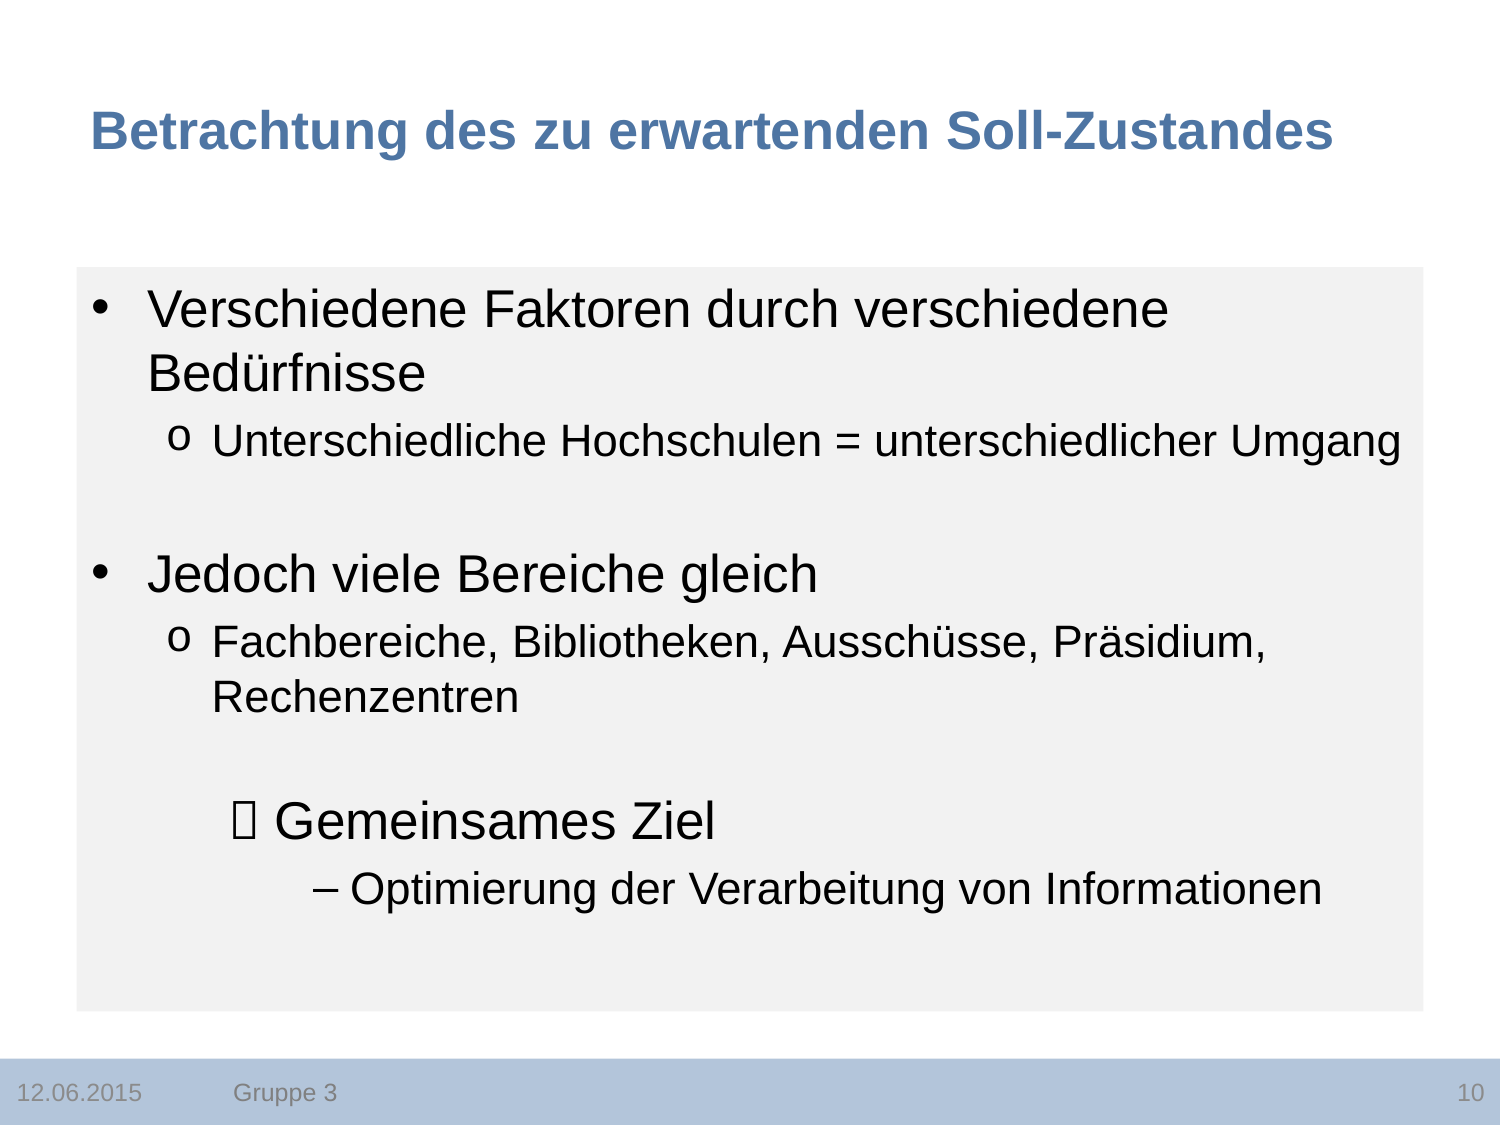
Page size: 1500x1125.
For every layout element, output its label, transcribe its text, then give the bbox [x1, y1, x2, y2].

list Verschiedene Faktoren durch verschiedene Bedürfnisse Unterschiedliche Hochschulen = unterschiedlicher Umgang Jedoch viele Bereiche gleich Fachbereiche, Bibliotheken, Ausschüsse, Präsidium, Rechenzentren  Gemeinsames Ziel Optimierung der Verarbeitung von Informationen [76, 267, 1425, 1012]
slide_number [1, 1058, 218, 1125]
slide_number 10 [1340, 1058, 1500, 1125]
footer Gruppe 3 [218, 1058, 1340, 1125]
title Betrachtung des zu erwartenden Soll-Zustandes [75, 45, 1425, 233]
